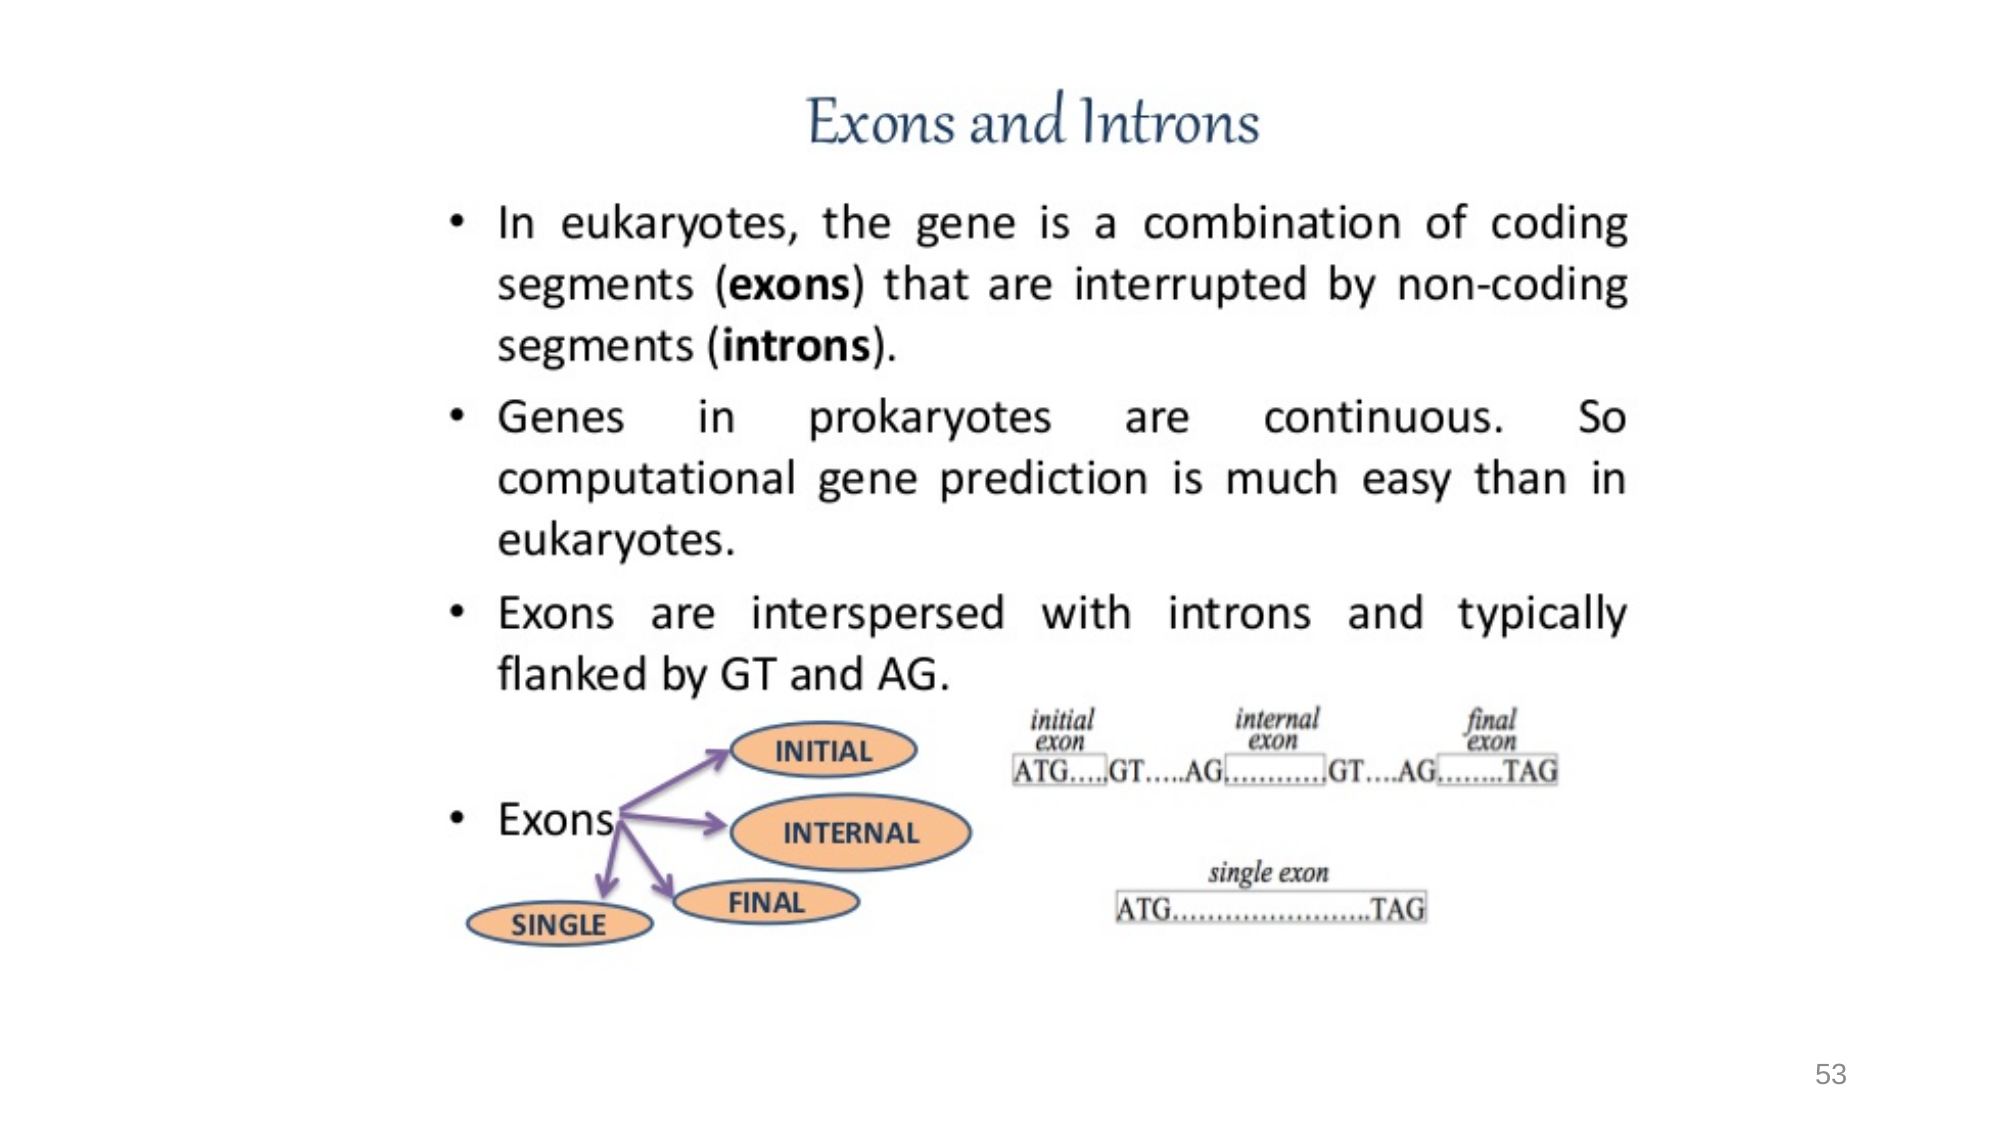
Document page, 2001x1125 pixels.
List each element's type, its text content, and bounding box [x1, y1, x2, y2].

slide_number 53 [1412, 1042, 1863, 1103]
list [381, 22, 1685, 1001]
